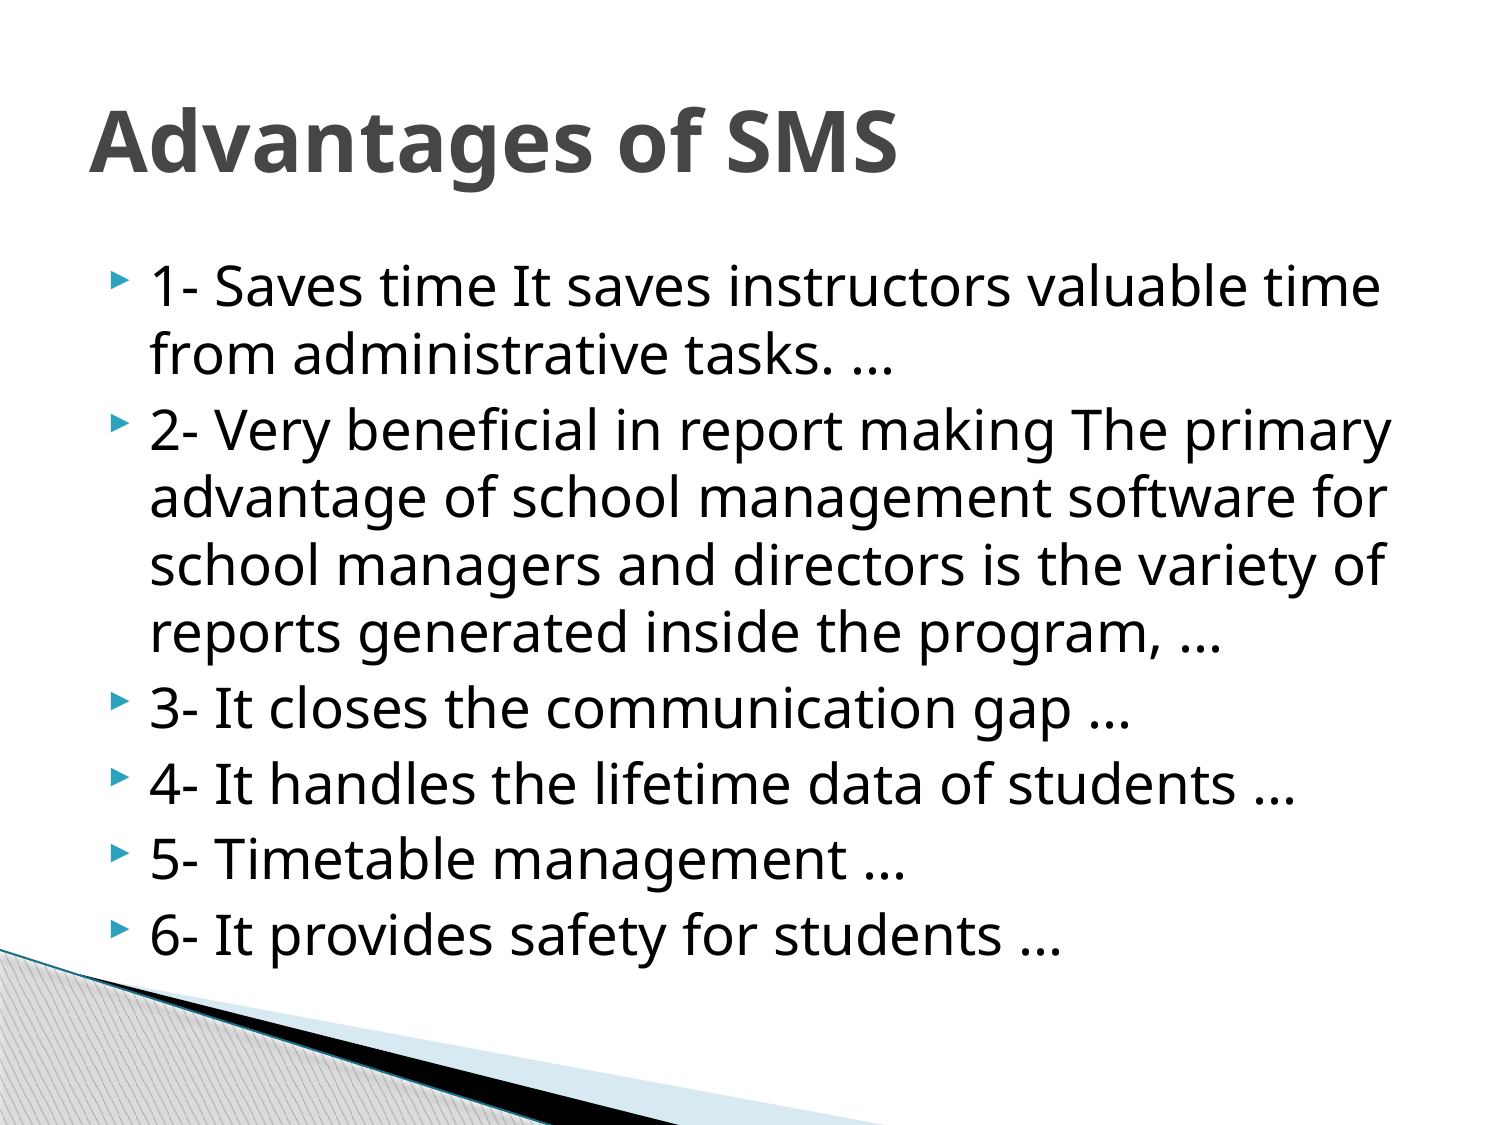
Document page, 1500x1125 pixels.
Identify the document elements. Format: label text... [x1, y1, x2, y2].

title Advantages of SMS [75, 45, 1425, 233]
list 1- Saves time It saves instructors valuable time from administrative tasks. ... 2- Very beneficial in report making The primary advantage of school management software for school managers and directors is the variety of reports generated inside the program, ... 3- It closes the communication gap ... 4- It handles the lifetime data of students ... 5- Timetable management ... 6- It provides safety for students ... [75, 243, 1425, 986]
